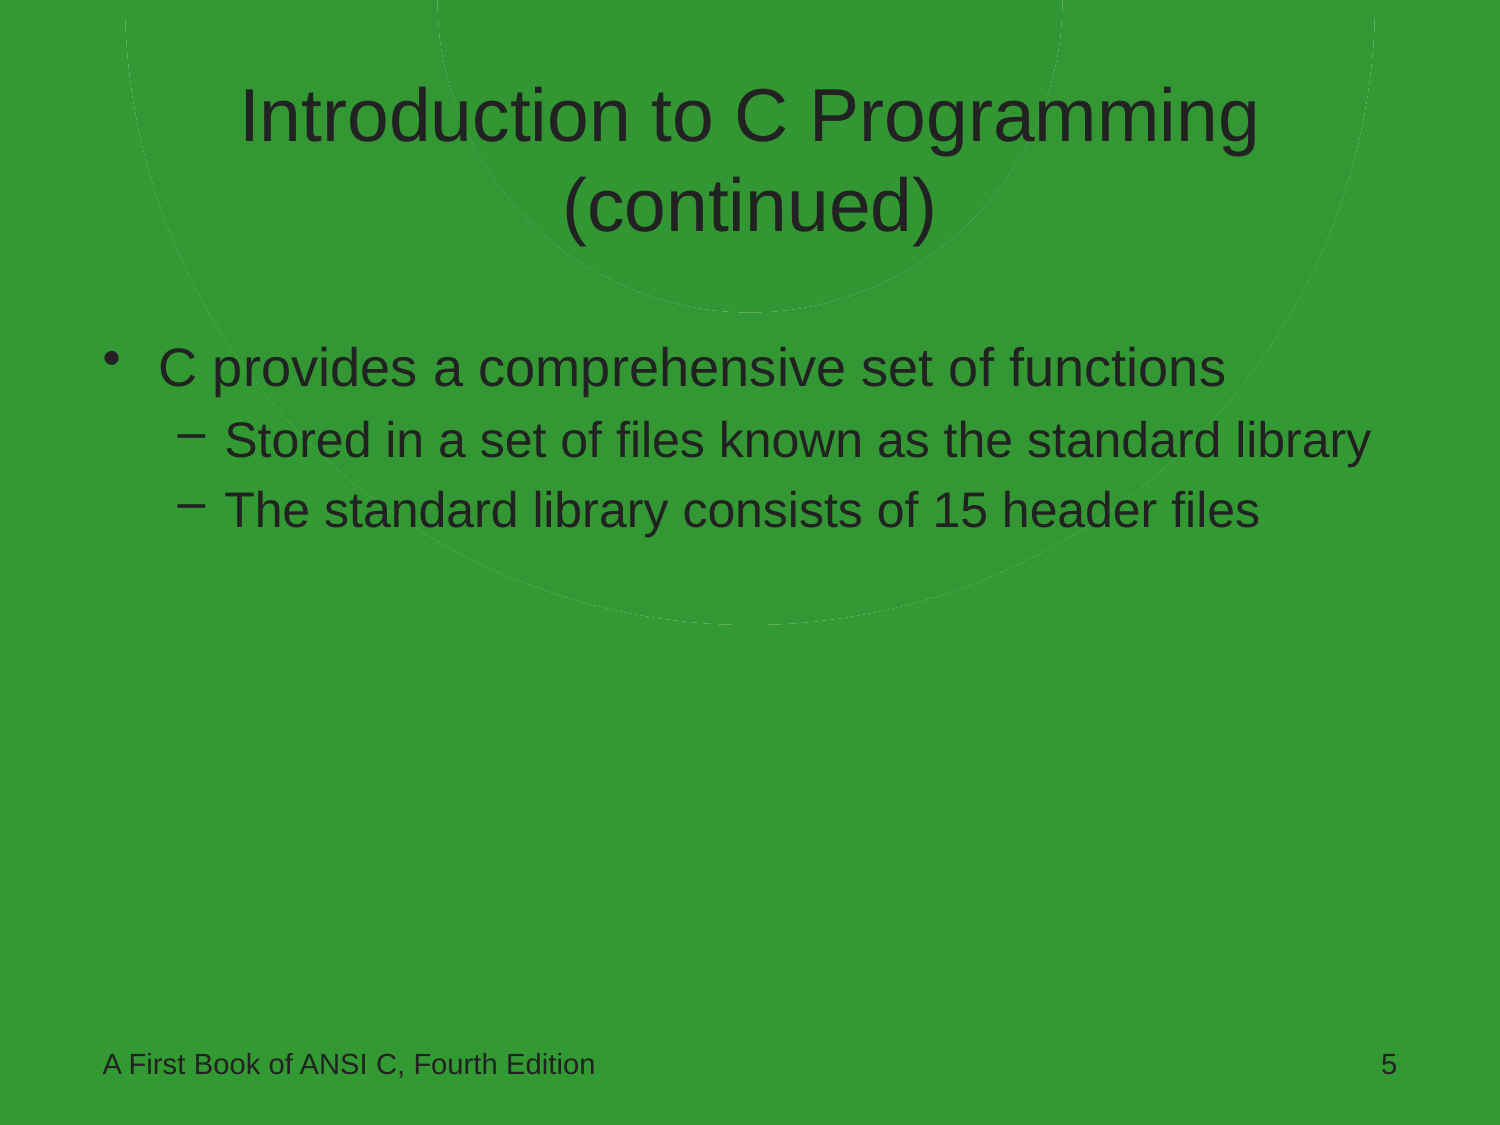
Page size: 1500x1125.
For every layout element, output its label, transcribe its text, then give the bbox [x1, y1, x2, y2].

title Introduction to C Programming (continued) [87, 62, 1413, 250]
footer A First Book of ANSI C, Fourth Edition [87, 1037, 1051, 1101]
slide_number 5 [1074, 1037, 1413, 1101]
list C provides a comprehensive set of functions Stored in a set of files known as the standard library The standard library consists of 15 header files [87, 324, 1413, 675]
